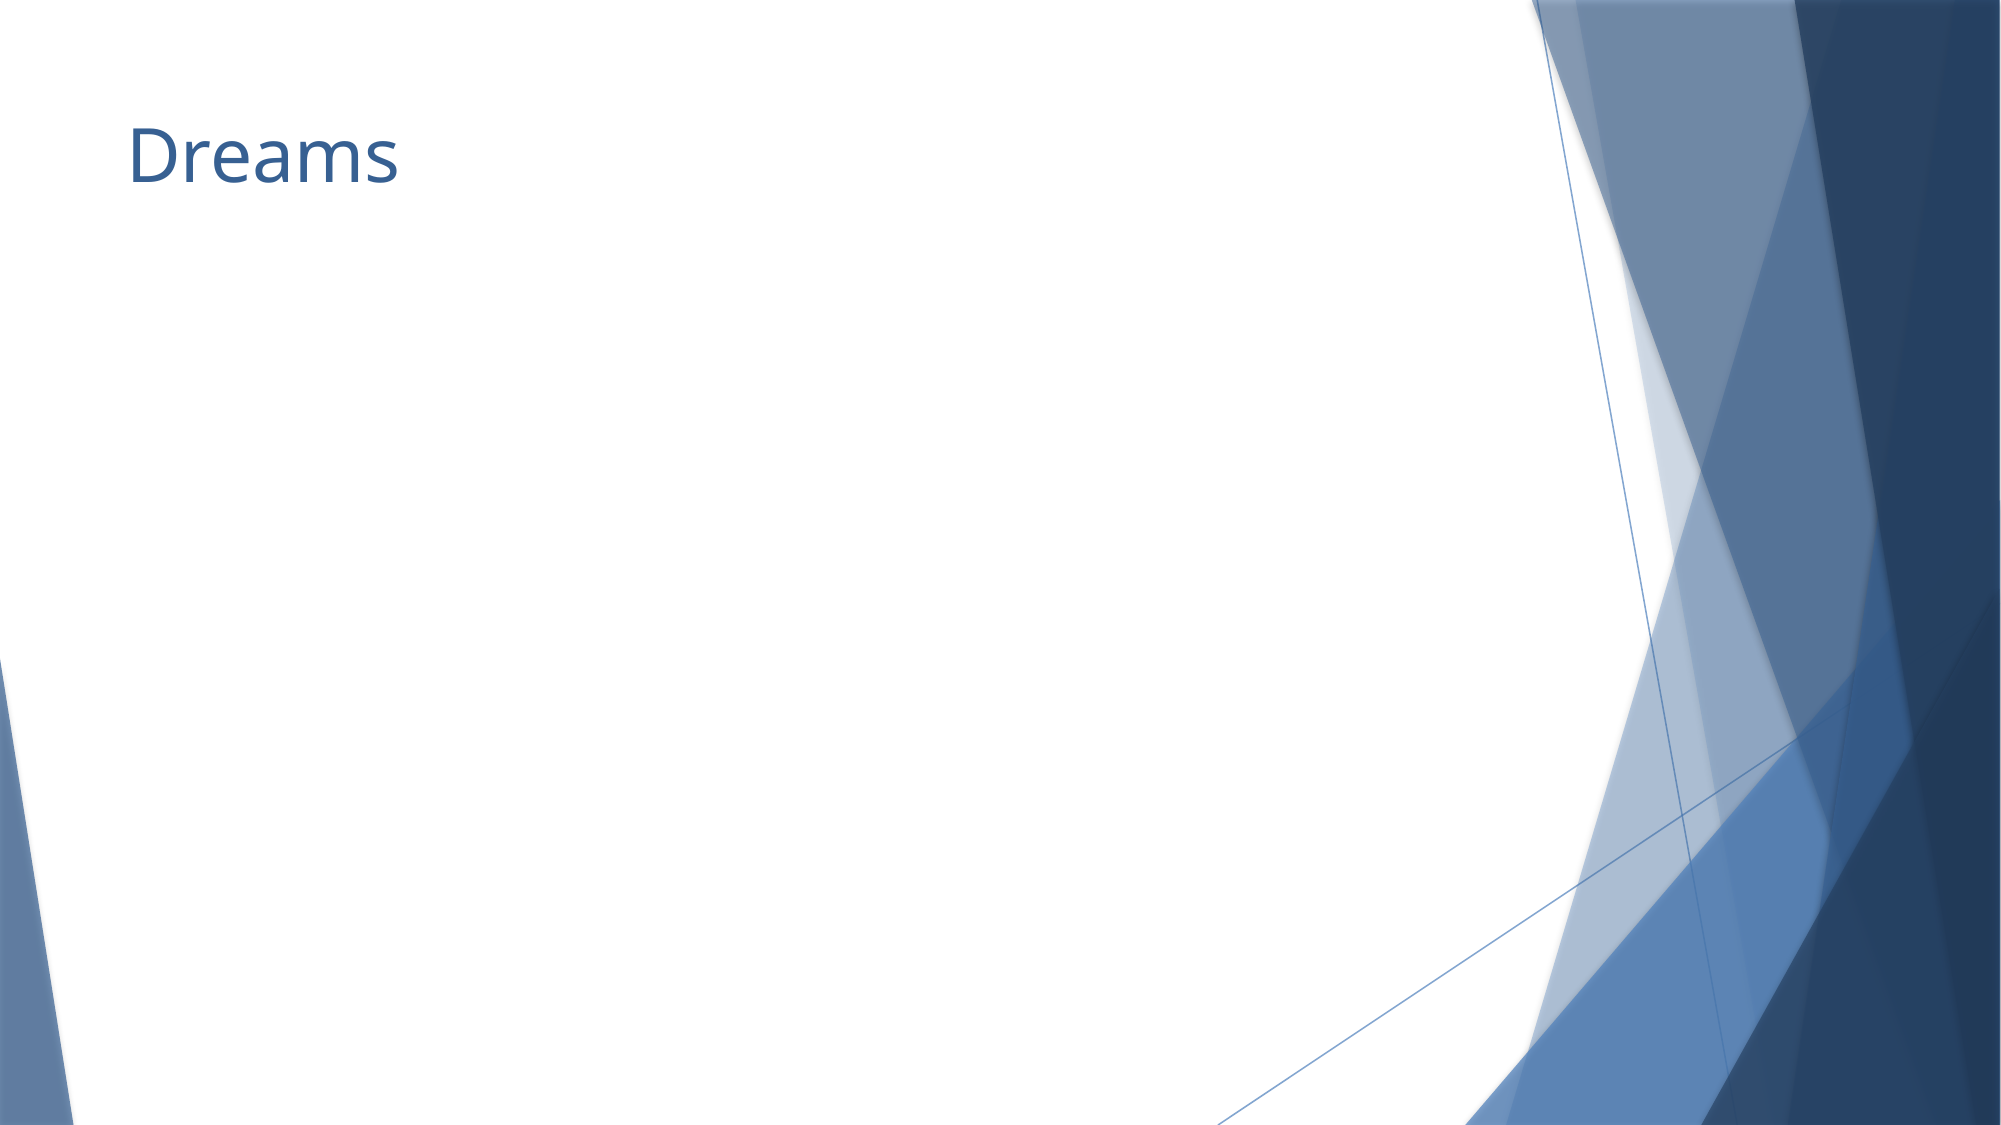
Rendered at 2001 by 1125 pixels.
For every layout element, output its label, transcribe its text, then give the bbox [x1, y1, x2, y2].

title Dreams [111, 99, 1522, 317]
